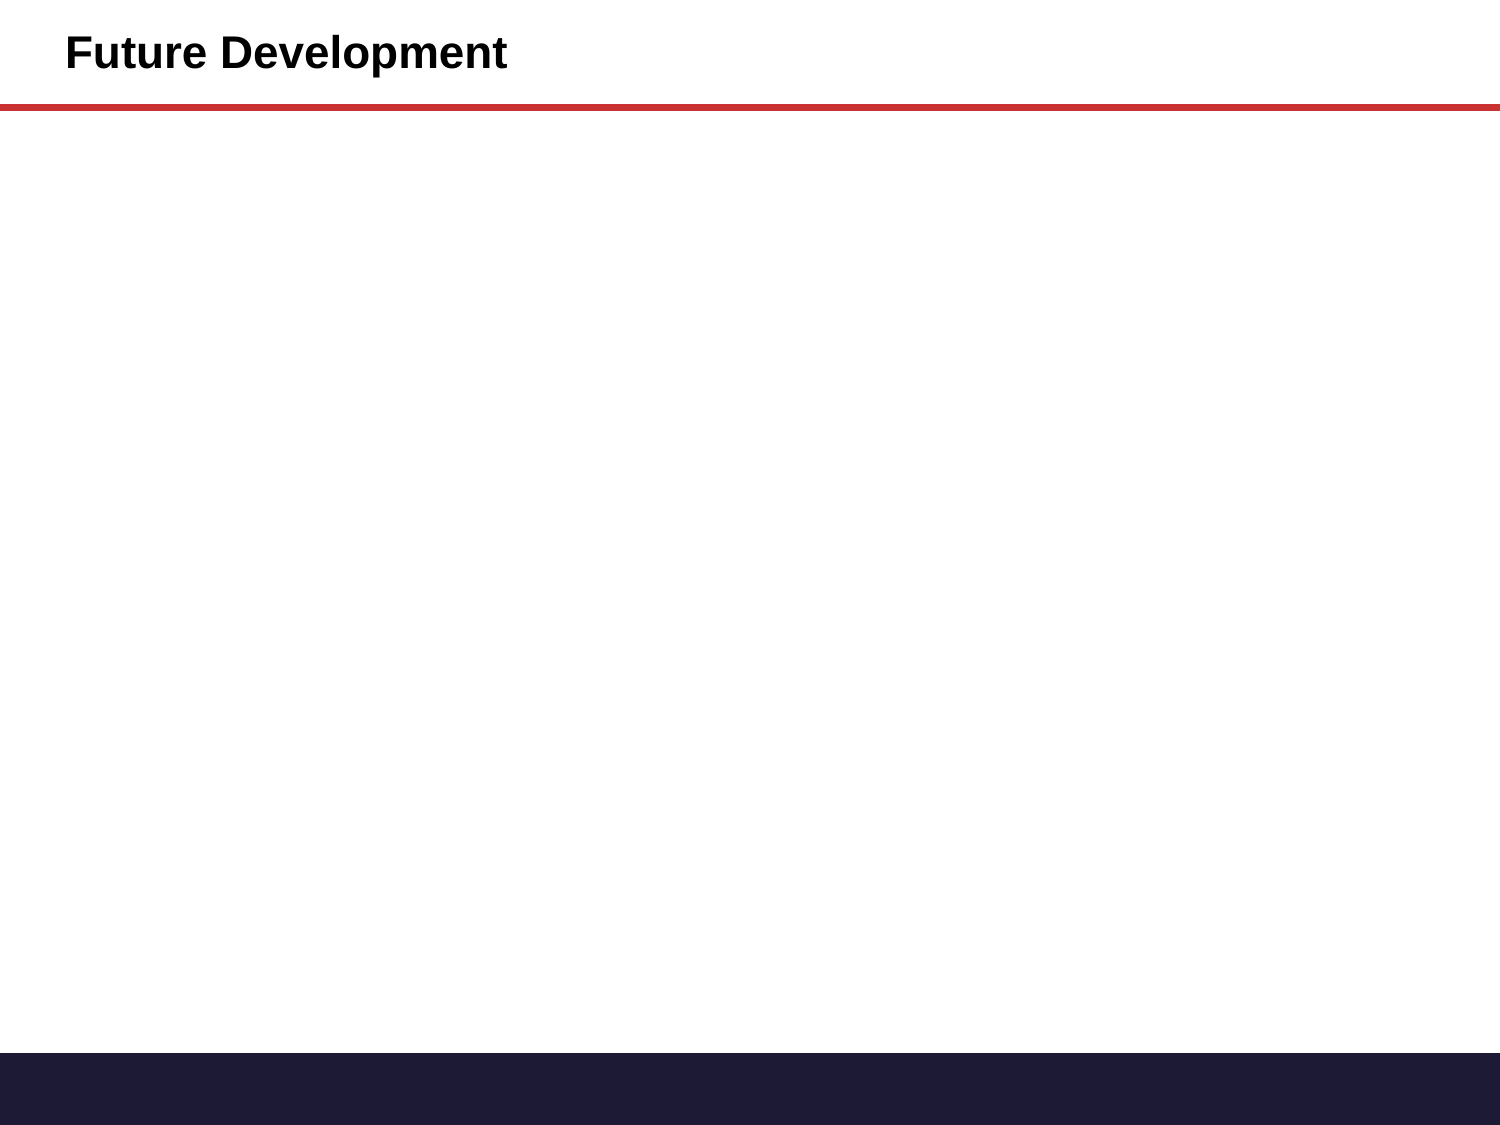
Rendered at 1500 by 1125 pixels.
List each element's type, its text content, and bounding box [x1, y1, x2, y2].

title Future Development [50, 0, 1475, 108]
